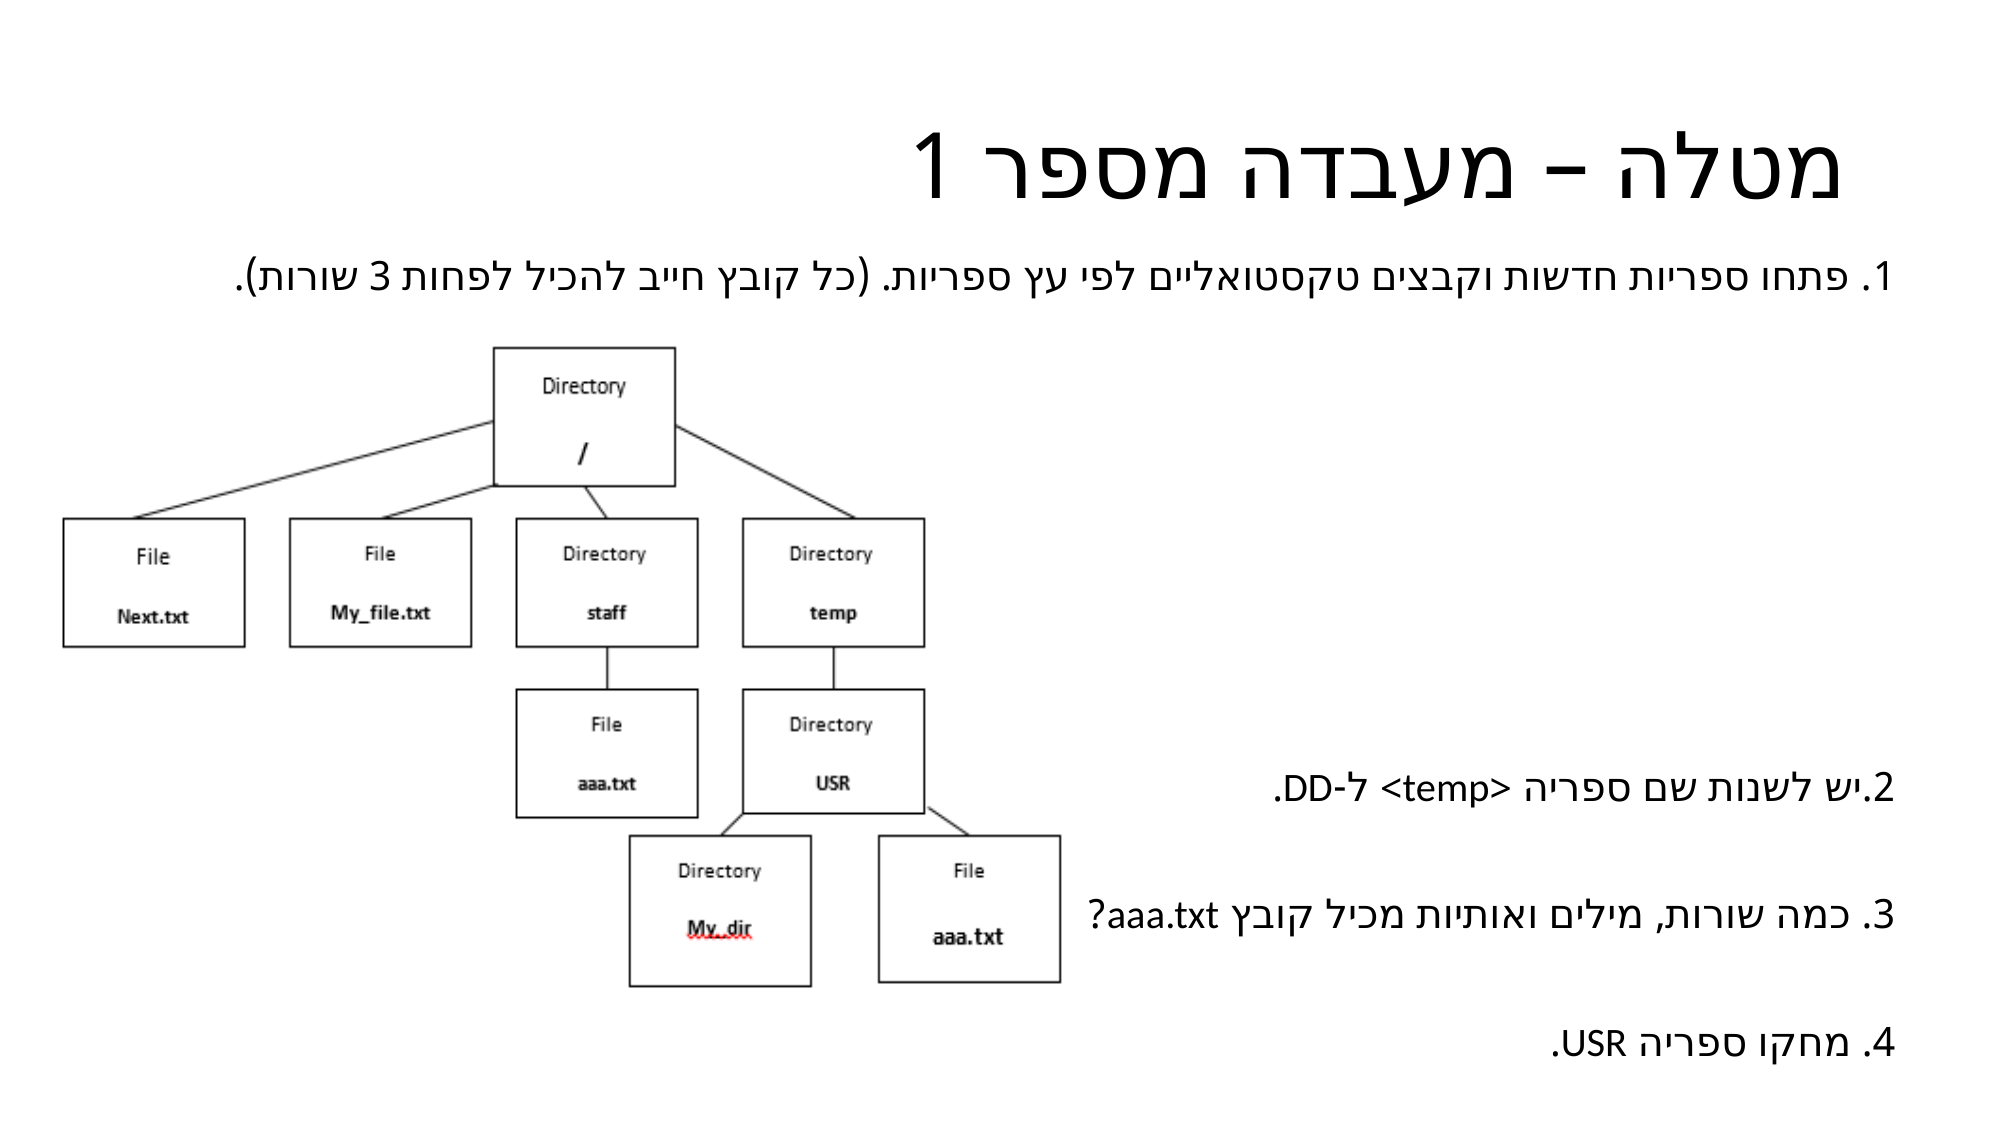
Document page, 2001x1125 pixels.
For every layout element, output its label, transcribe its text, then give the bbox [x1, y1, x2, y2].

picture [46, 317, 1088, 998]
title מטלה – מעבדה מספר 1 [137, 59, 1863, 278]
list 1. פתחו ספריות חדשות וקבצים טקסטואליים לפי עץ ספריות. (כל קובץ חייב להכיל לפחות 3 שורות). 2.יש לשנות שם ספריה <temp> ל-DD. 3. כמה שורות, מילים ואותיות מכיל קובץ aaa.txt? 4. מחקו ספריה USR. [150, 248, 1911, 1080]
